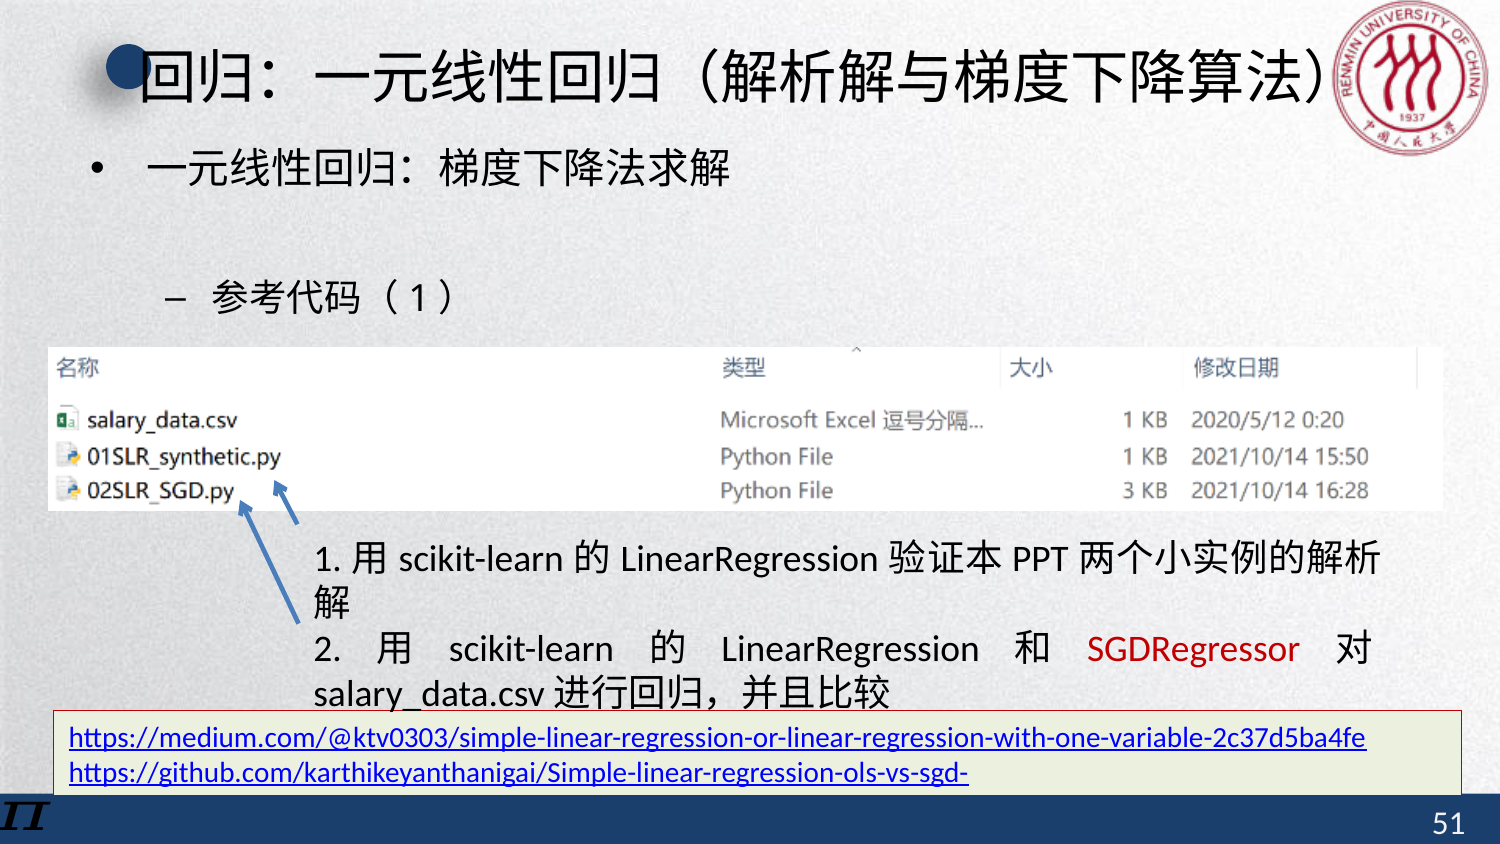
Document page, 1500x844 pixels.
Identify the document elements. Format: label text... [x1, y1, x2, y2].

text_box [239, 499, 299, 603]
title 回归：一元线性回归（解析解与梯度下降算法） [75, 33, 1425, 116]
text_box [274, 479, 298, 499]
picture [0, 0, 1500, 793]
text_box https://medium.com/@ktv0303/simple-linear-regression-or-linear-regression-with-one-variable-2c37d5ba4fe https://github.com/karthikeyanthanigai/Simple-linear-regression-ols-vs-sgd- [53, 710, 1462, 796]
picture [292, 603, 298, 614]
text_box 1.用scikit-learn的LinearRegression验证本PPT两个小实例的解析解 2.用scikit-learn的LinearRegression和SGDRegressor对salary_data.csv进行回归，并且比较 [298, 526, 1397, 721]
